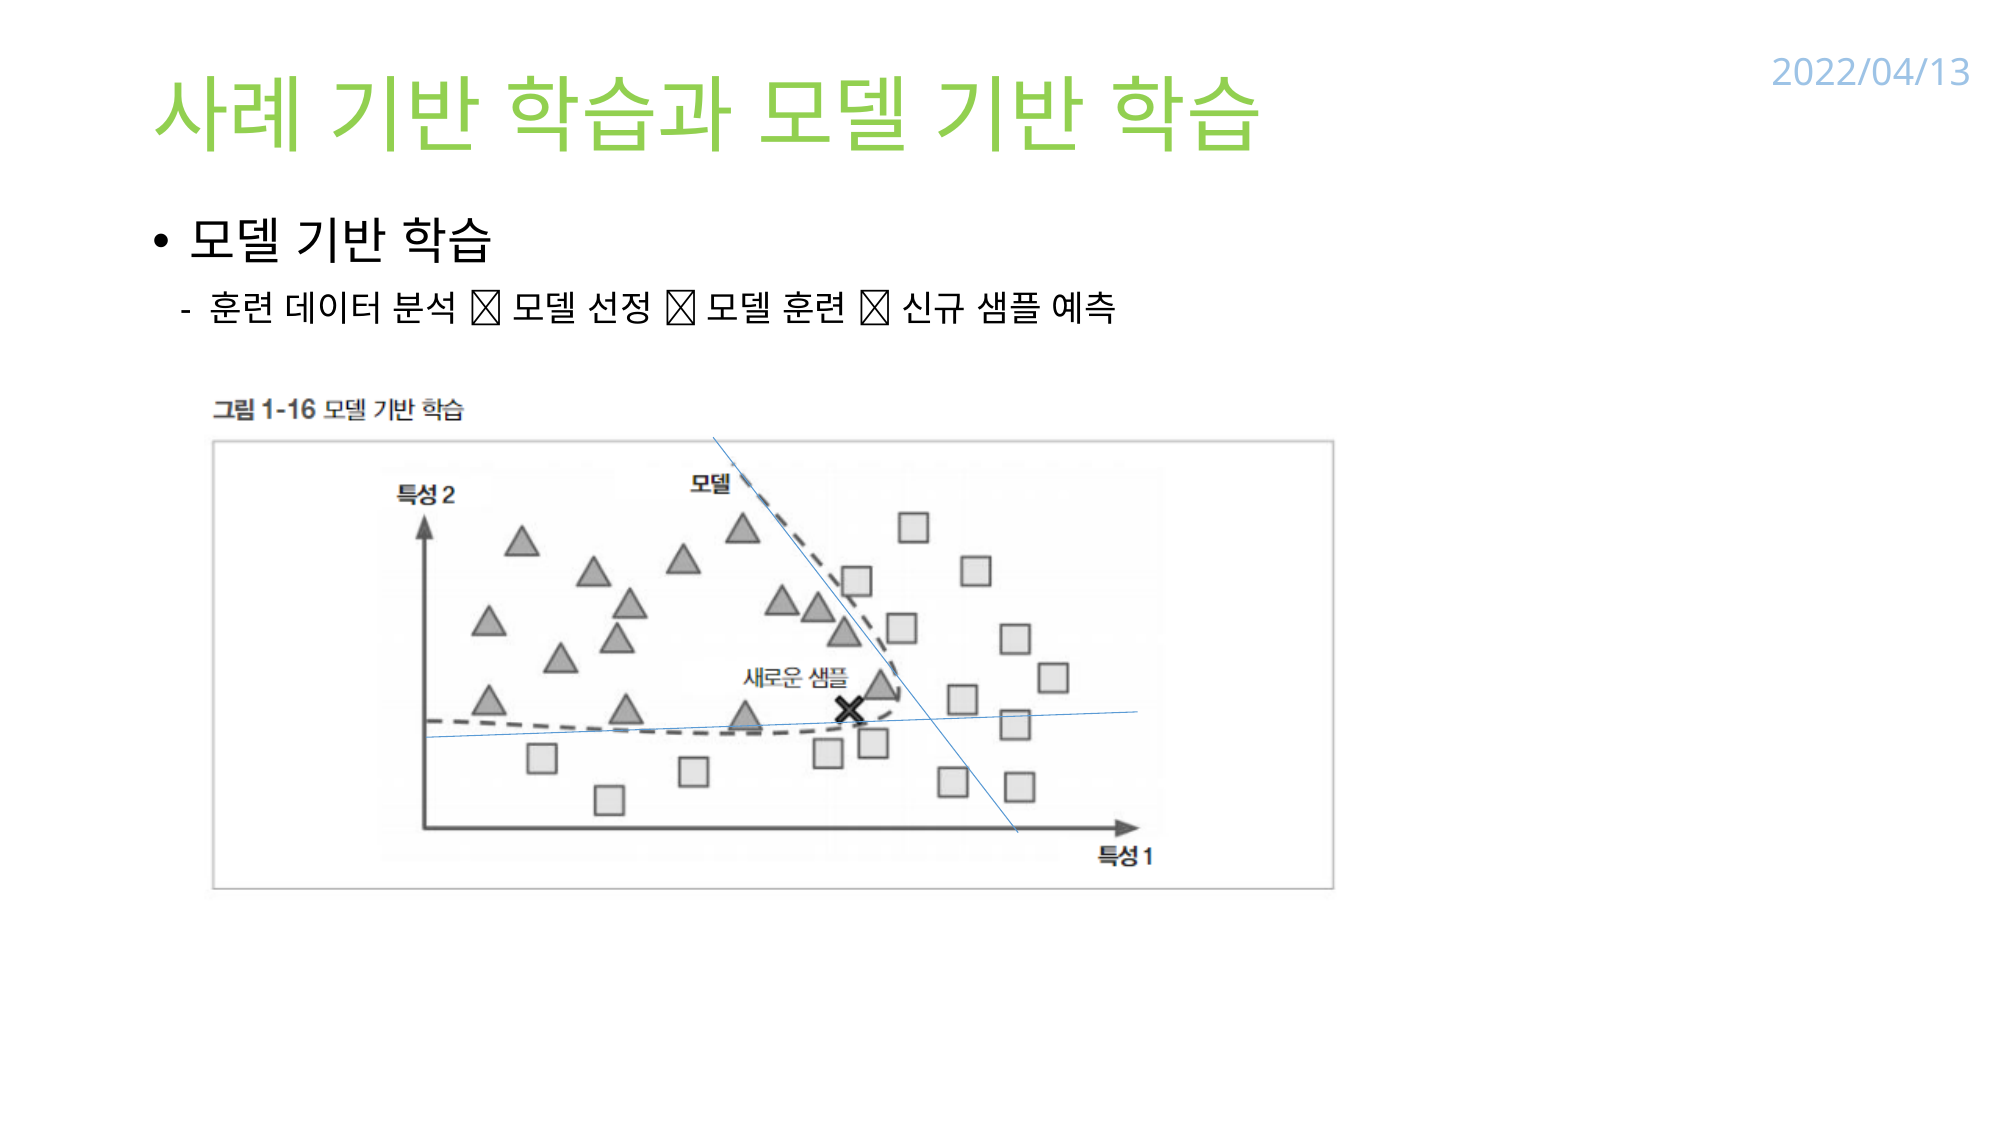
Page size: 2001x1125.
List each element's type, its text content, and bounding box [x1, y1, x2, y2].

text_box 2022/04/13 [1756, 40, 1987, 100]
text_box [713, 738, 1019, 833]
picture [203, 391, 1347, 904]
title 사례 기반 학습과 모델 기반 학습 [137, 59, 1863, 178]
list 모델 기반 학습 - 훈련 데이터 분석  모델 선정  모델 훈련  신규 샘플 예측 [137, 208, 1863, 1014]
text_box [425, 711, 1138, 738]
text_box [713, 437, 1019, 711]
